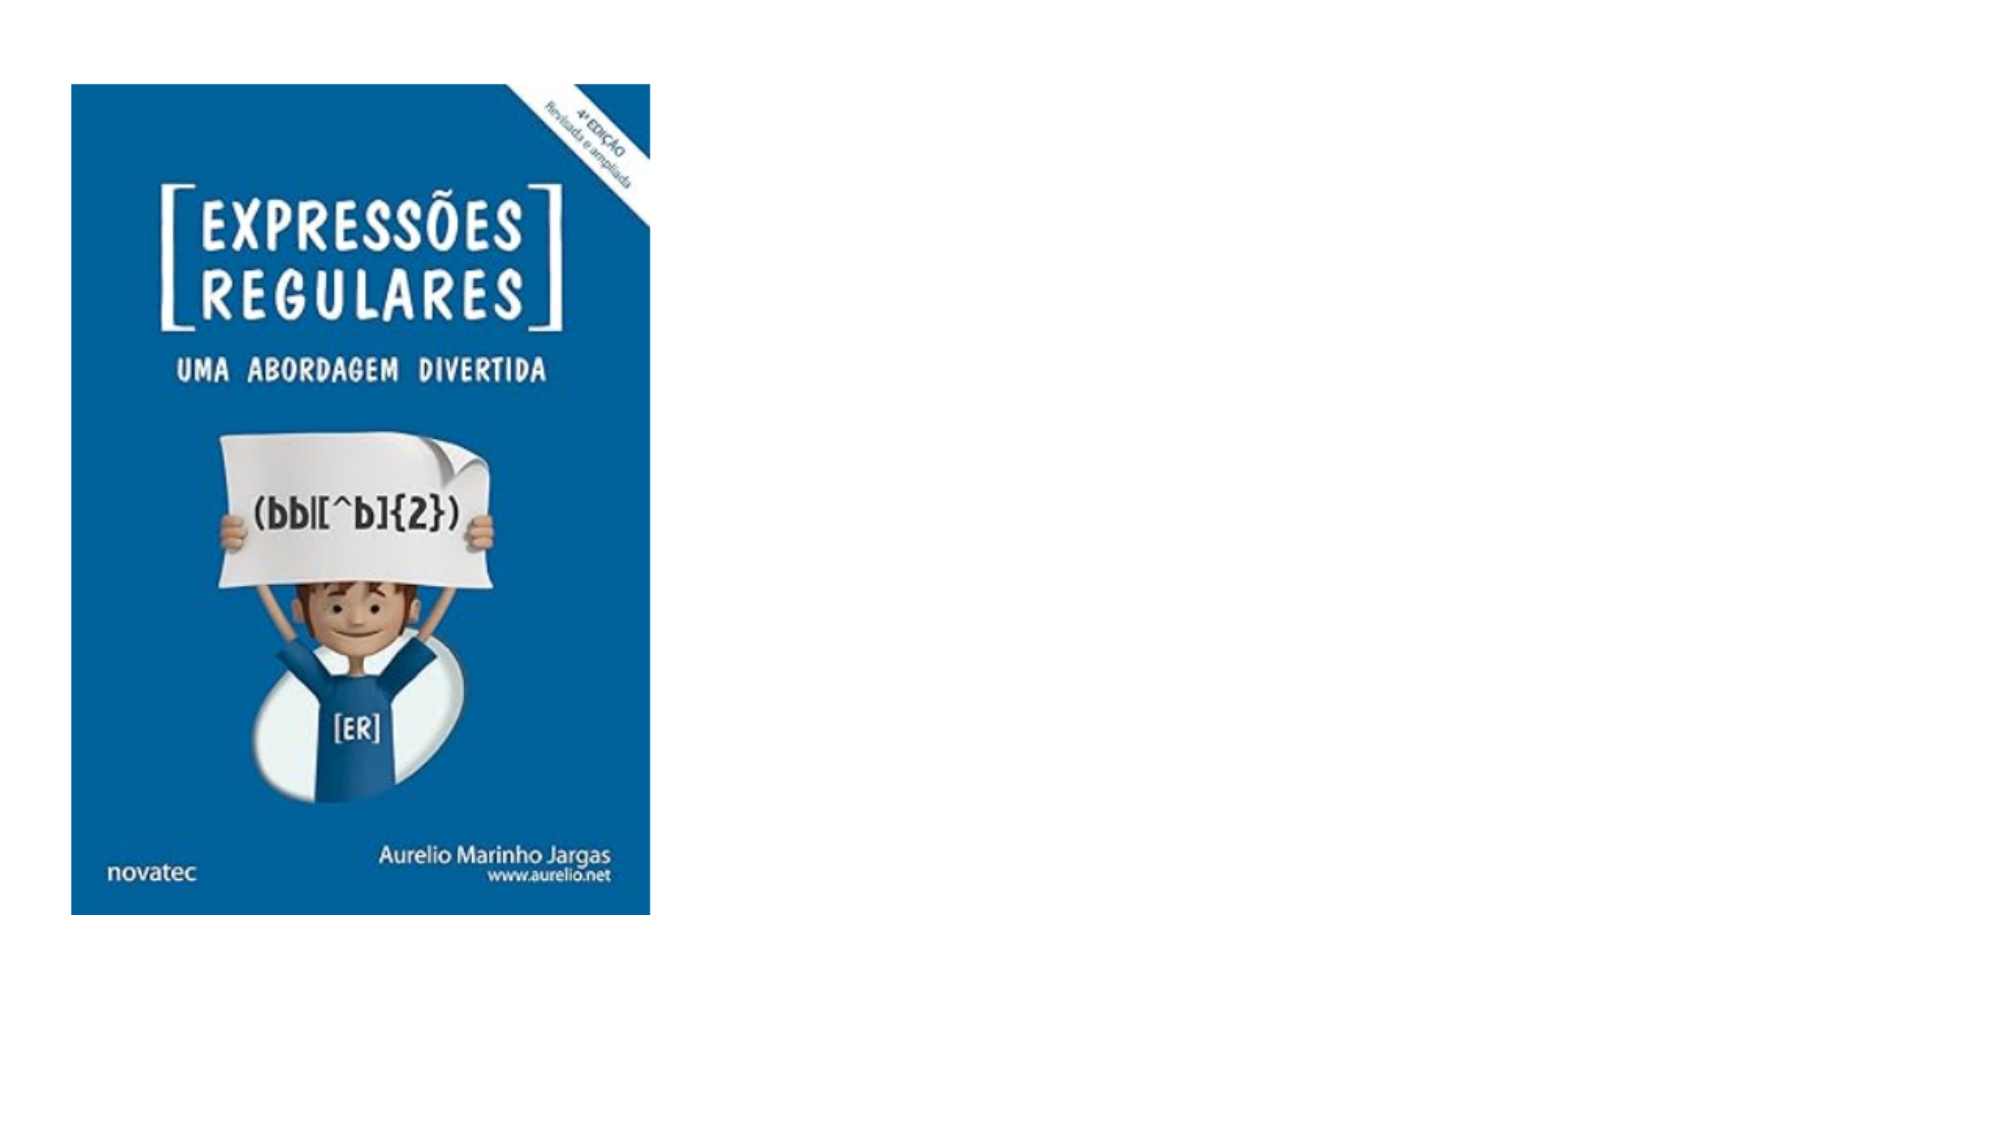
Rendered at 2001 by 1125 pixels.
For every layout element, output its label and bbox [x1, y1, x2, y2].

picture [59, 75, 666, 915]
